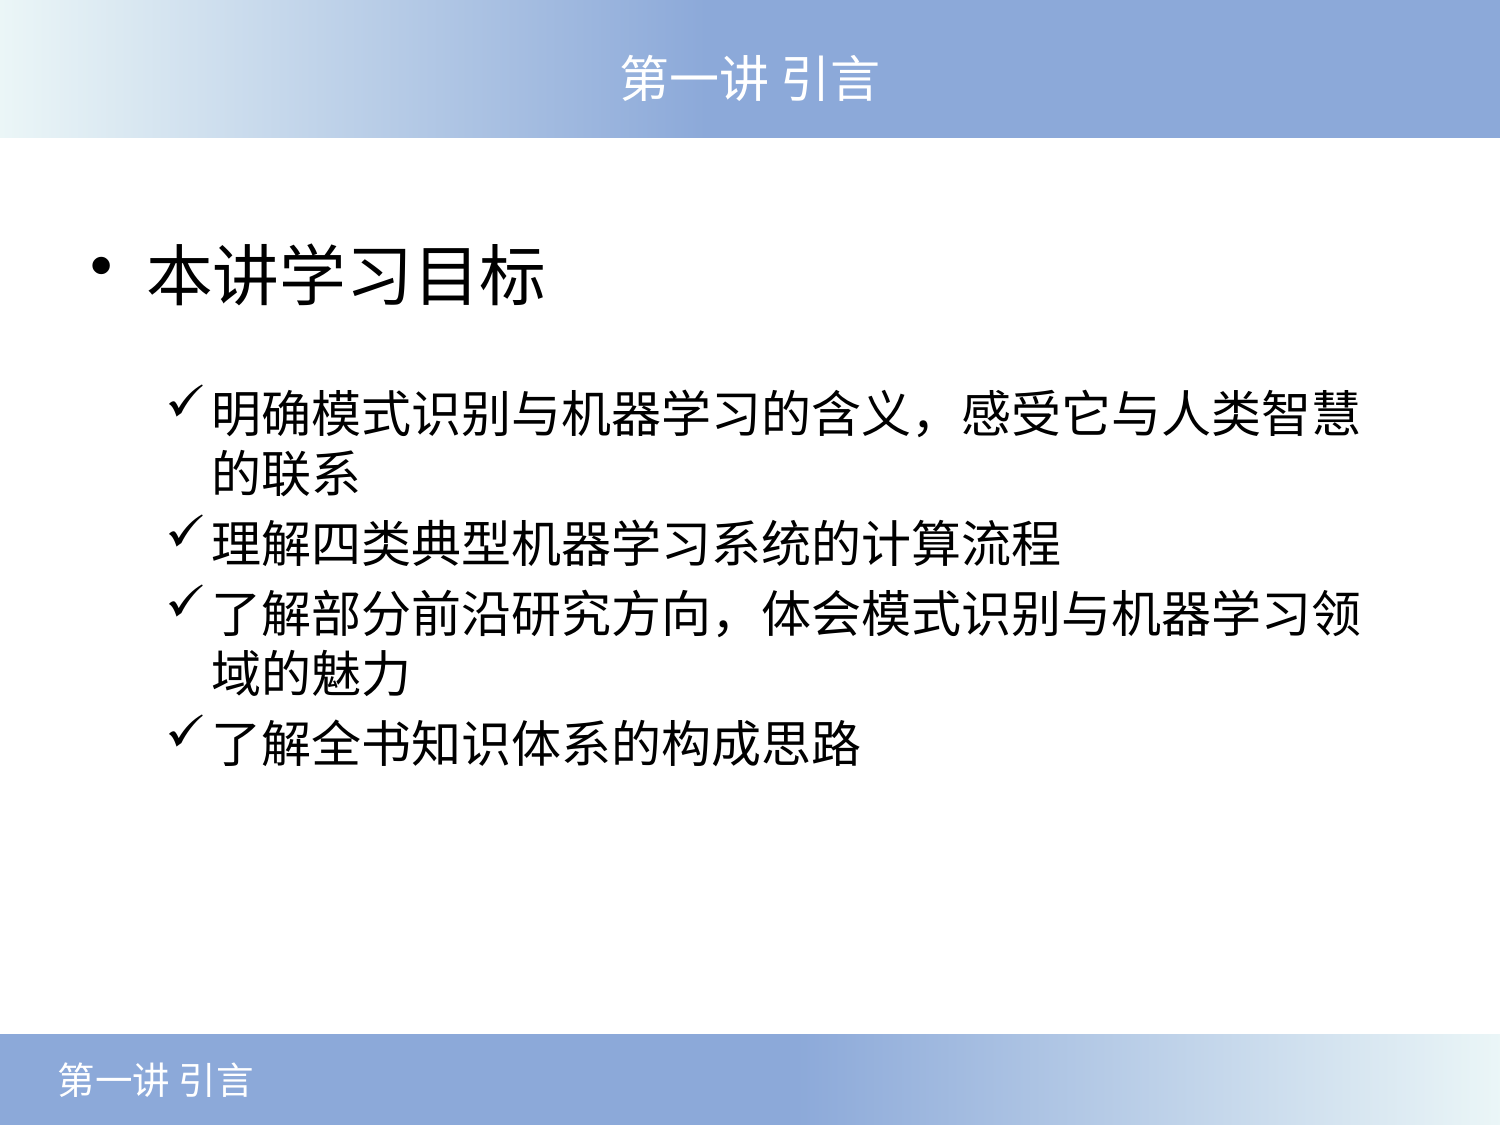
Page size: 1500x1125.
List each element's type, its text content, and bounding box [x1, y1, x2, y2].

text_box 本讲学习目标 明确模式识别与机器学习的含义，感受它与人类智慧的联系 理解四类典型机器学习系统的计算流程 了解部分前沿研究方向，体会模式识别与机器学习领域的魅力 了解全书知识体系的构成思路 [74, 226, 1425, 858]
text_box 第一讲 引言 [0, 1034, 1500, 1125]
text_box 第一讲 引言 [604, 40, 896, 115]
text_box [0, 0, 1500, 138]
